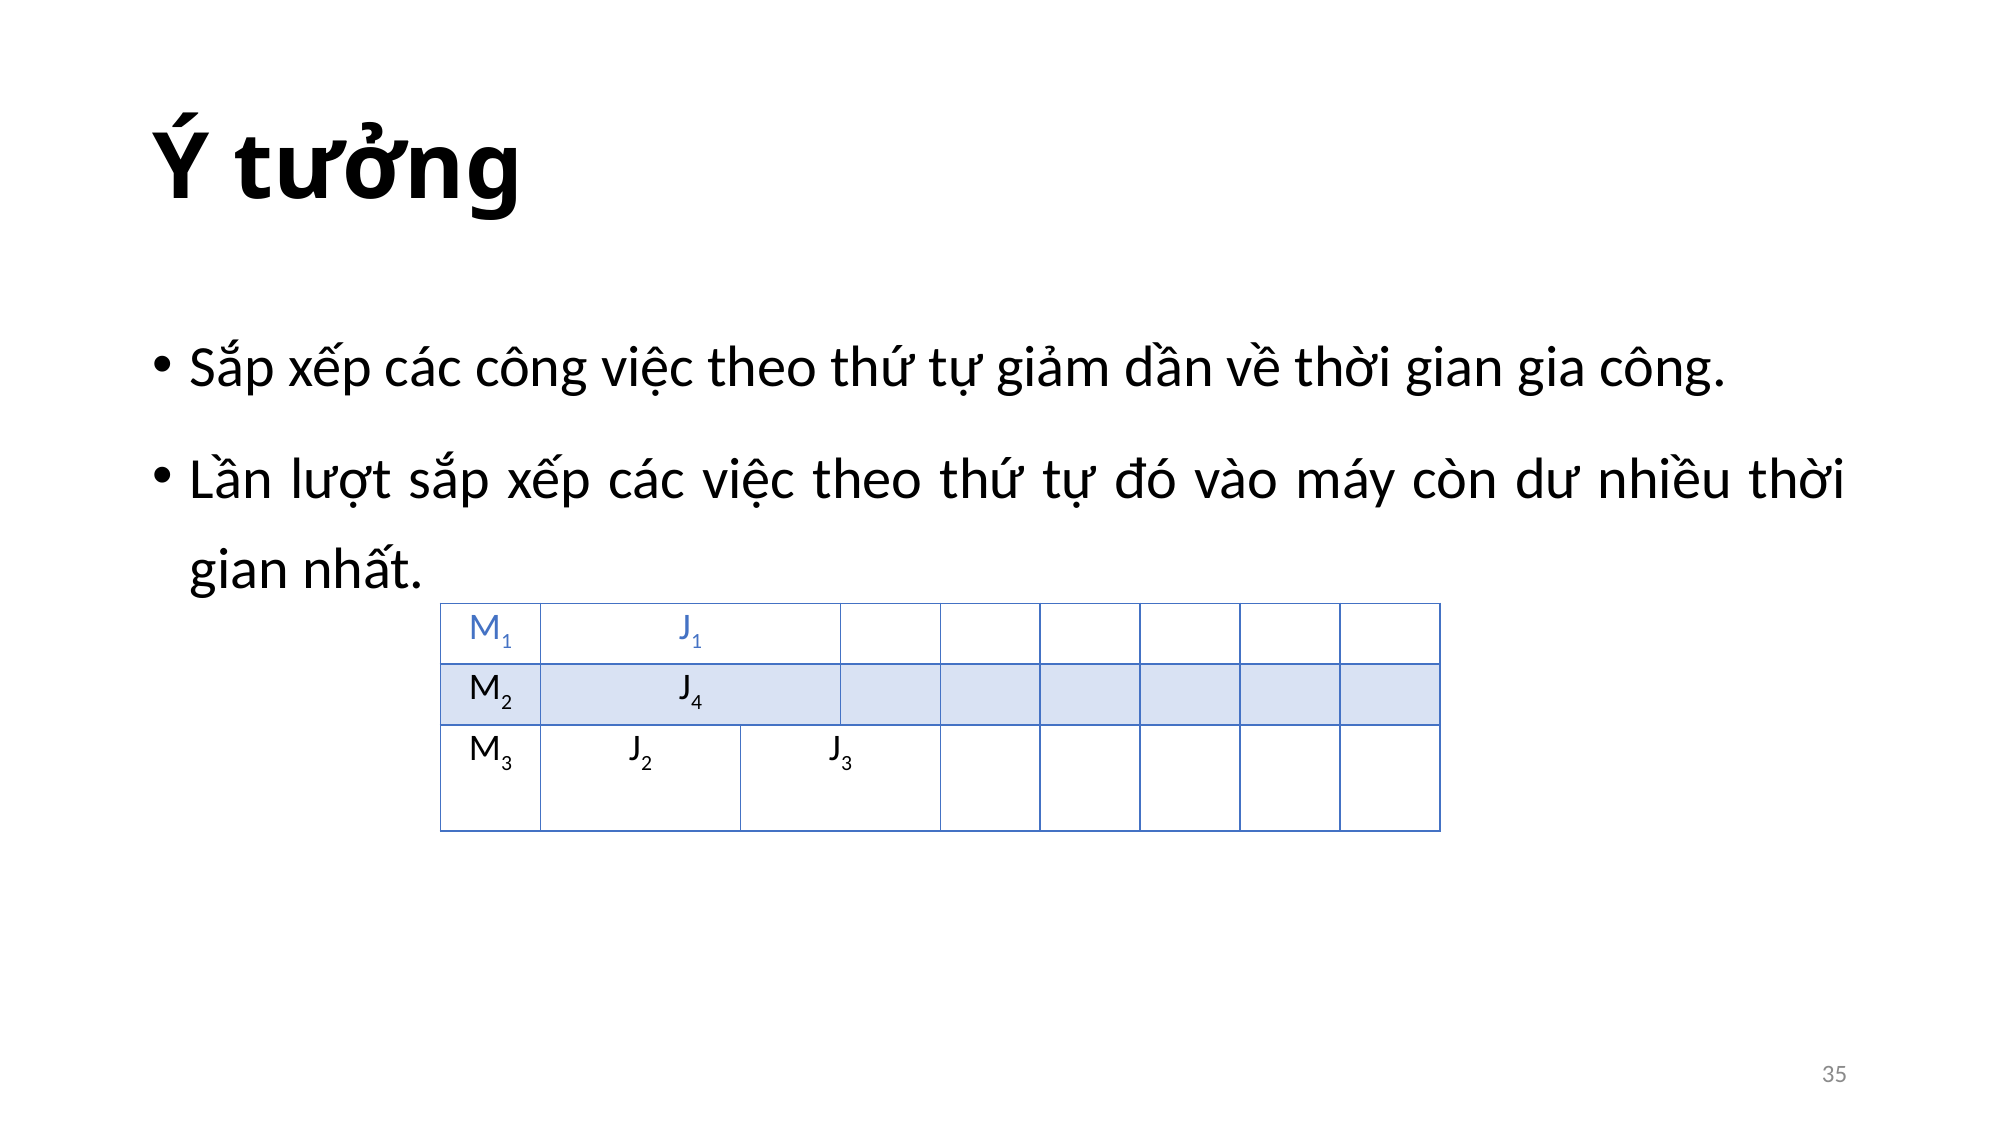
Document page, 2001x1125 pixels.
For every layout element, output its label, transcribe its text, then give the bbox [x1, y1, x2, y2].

table_header [1041, 604, 1139, 663]
table_cell [841, 665, 940, 724]
table_header [941, 604, 1039, 663]
table_cell J3 [741, 726, 940, 830]
title Ý tưởng [137, 59, 1863, 278]
table_cell [1341, 726, 1439, 830]
table_header [841, 604, 940, 663]
table_header [1241, 604, 1339, 663]
table_header [1141, 604, 1239, 663]
table_cell [941, 665, 1039, 724]
table_cell M3 [441, 726, 540, 830]
table_header [1341, 604, 1439, 663]
table_cell J2 [541, 726, 740, 830]
slide_number 35 [1412, 1042, 1863, 1103]
table_cell [1241, 726, 1339, 830]
table_header J1 [541, 604, 840, 663]
list Sắp xếp các công việc theo thứ tự giảm dần về thời gian gia công. Lần lượt sắp xếp các việc theo thứ tự đó vào máy còn dư nhiều thời gian nhất. [137, 299, 1863, 1014]
table_cell J4 [541, 665, 840, 724]
table_cell [1041, 665, 1139, 724]
table_header M1 [441, 604, 540, 663]
table_cell [1341, 665, 1439, 724]
table_cell [1041, 726, 1139, 830]
table_cell [941, 726, 1039, 830]
table_cell [1141, 665, 1239, 724]
table_cell [1241, 665, 1339, 724]
table_cell [1141, 726, 1239, 830]
table_cell M2 [441, 665, 540, 724]
